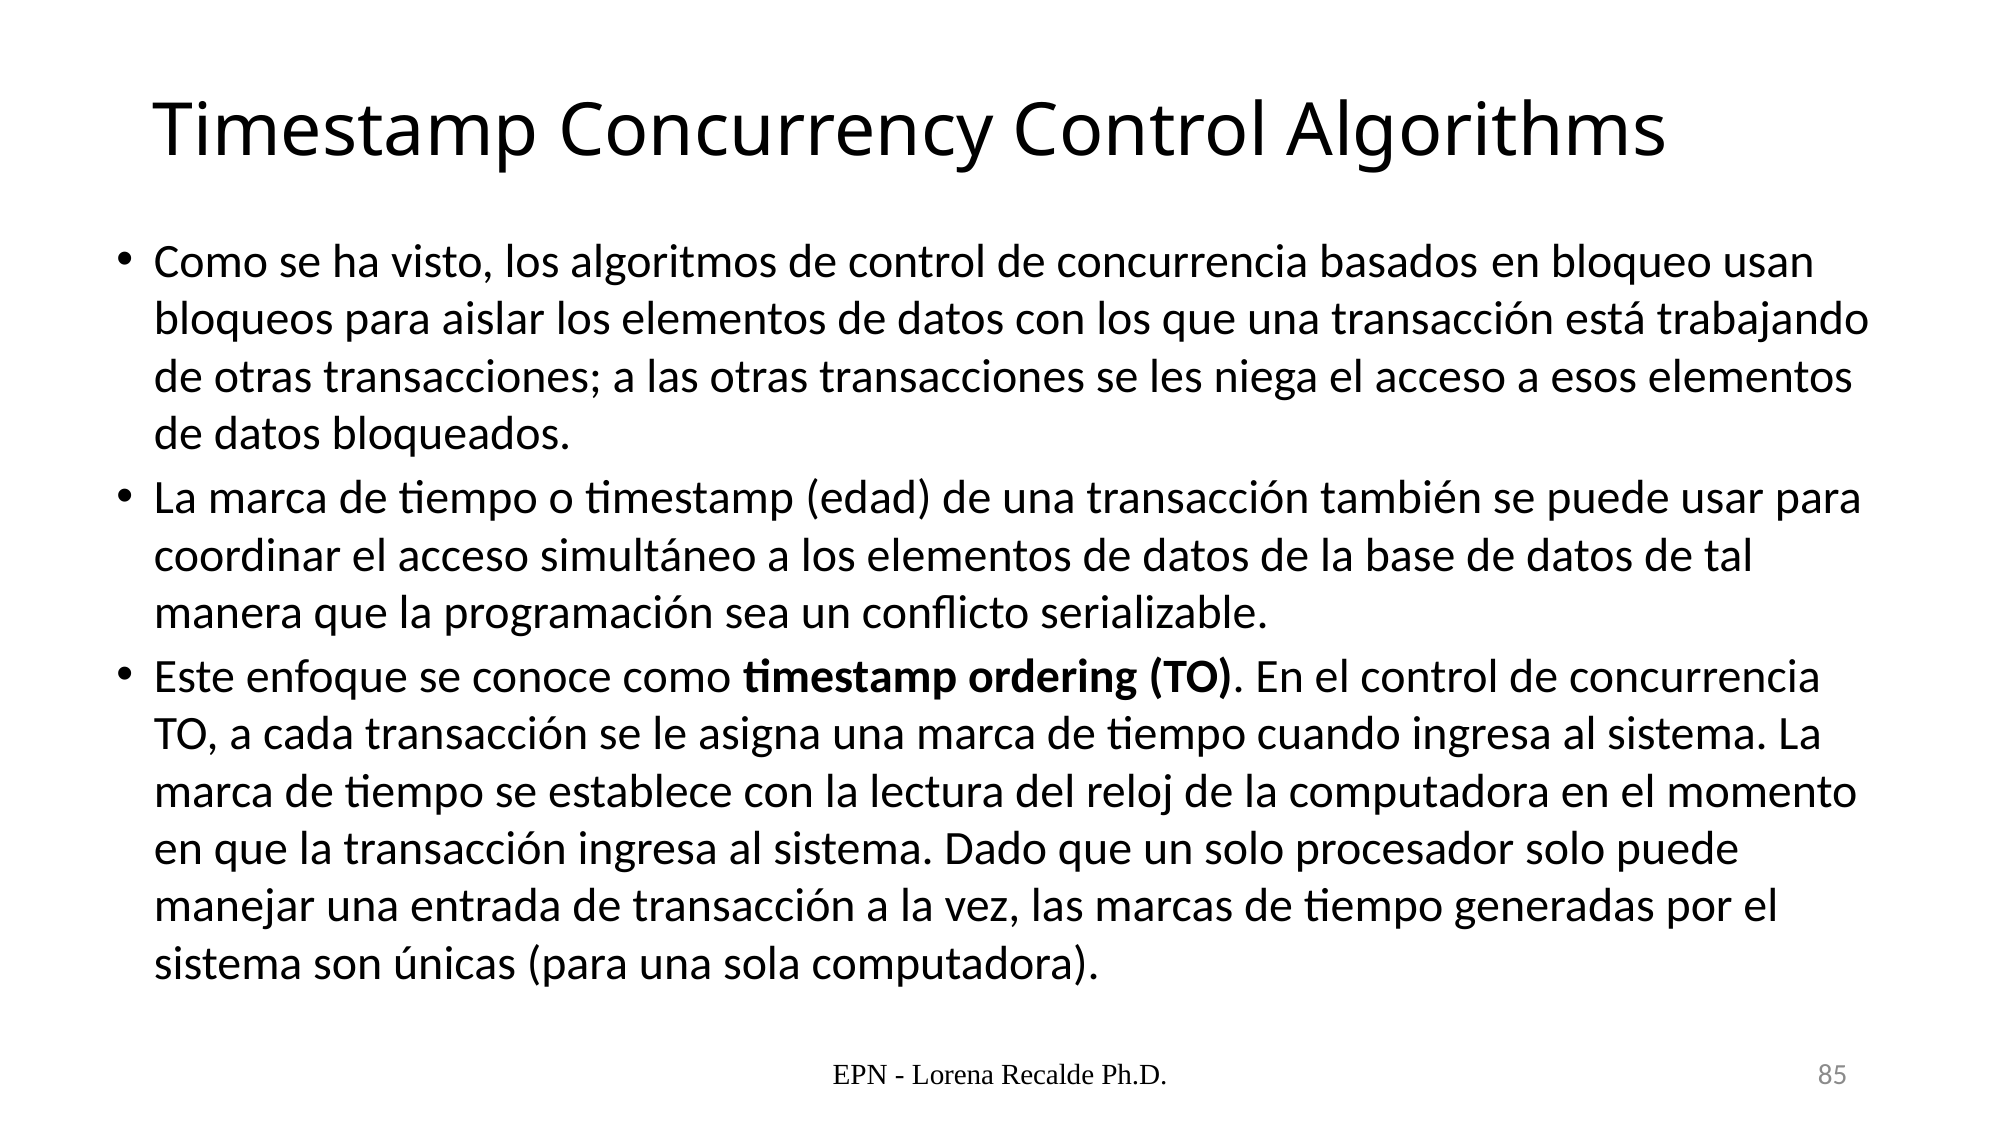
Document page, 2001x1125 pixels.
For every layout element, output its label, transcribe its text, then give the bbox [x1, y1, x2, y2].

title Timestamp Concurrency Control Algorithms [137, 59, 1863, 204]
slide_number 85 [1412, 1042, 1863, 1103]
list Como se ha visto, los algoritmos de control de concurrencia basados ​​en bloqueo usan bloqueos para aislar los elementos de datos con los que una transacción está trabajando de otras transacciones; a las otras transacciones se les niega el acceso a esos elementos de datos bloqueados. La marca de tiempo o timestamp (edad) de una transacción también se puede usar para coordinar el acceso simultáneo a los elementos de datos de la base de datos de tal manera que la programación sea un conflicto serializable. Este enfoque se conoce como timestamp ordering (TO). En el control de concurrencia TO, a cada transacción se le asigna una marca de tiempo cuando ingresa al sistema. La marca de tiempo se establece con la lectura del reloj de la computadora en el momento en que la transacción ingresa al sistema. Dado que un solo procesador solo puede manejar una entrada de transacción a la vez, las marcas de tiempo generadas por el sistema son únicas (para una sola computadora). [101, 221, 1905, 891]
footer EPN - Lorena Recalde Ph.D. [662, 1042, 1338, 1103]
